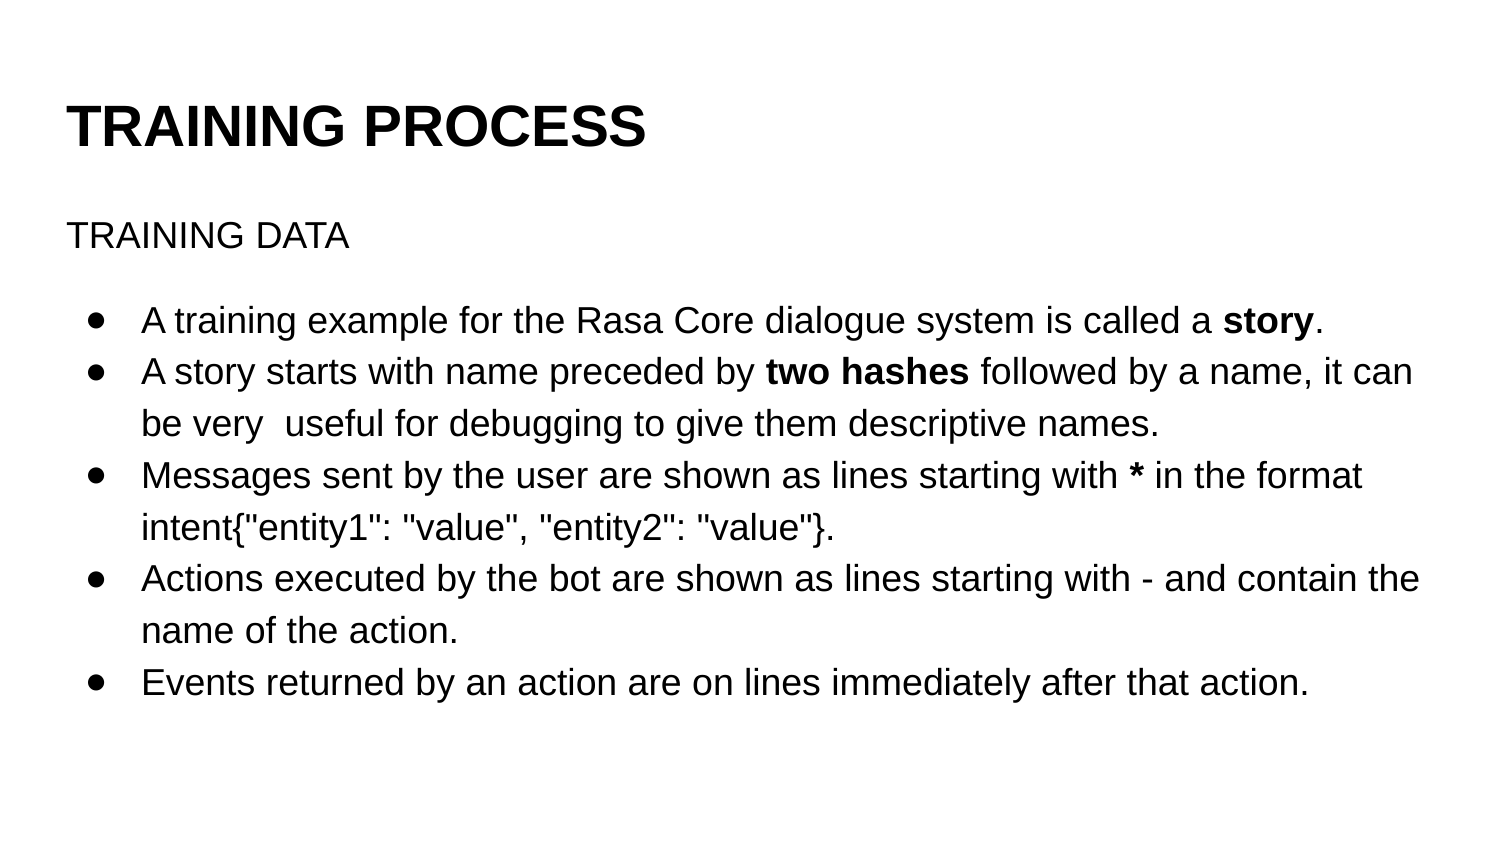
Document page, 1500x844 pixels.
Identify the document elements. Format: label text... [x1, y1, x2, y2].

list TRAINING DATA A training example for the Rasa Core dialogue system is called a story. A story starts with name preceded by two hashes followed by a name, it can be very useful for debugging to give them descriptive names. Messages sent by the user are shown as lines starting with * in the format intent{"entity1": "value", "entity2": "value"}. Actions executed by the bot are shown as lines starting with - and contain the name of the action. Events returned by an action are on lines immediately after that action. [51, 189, 1449, 834]
title TRAINING PROCESS [51, 72, 1449, 167]
